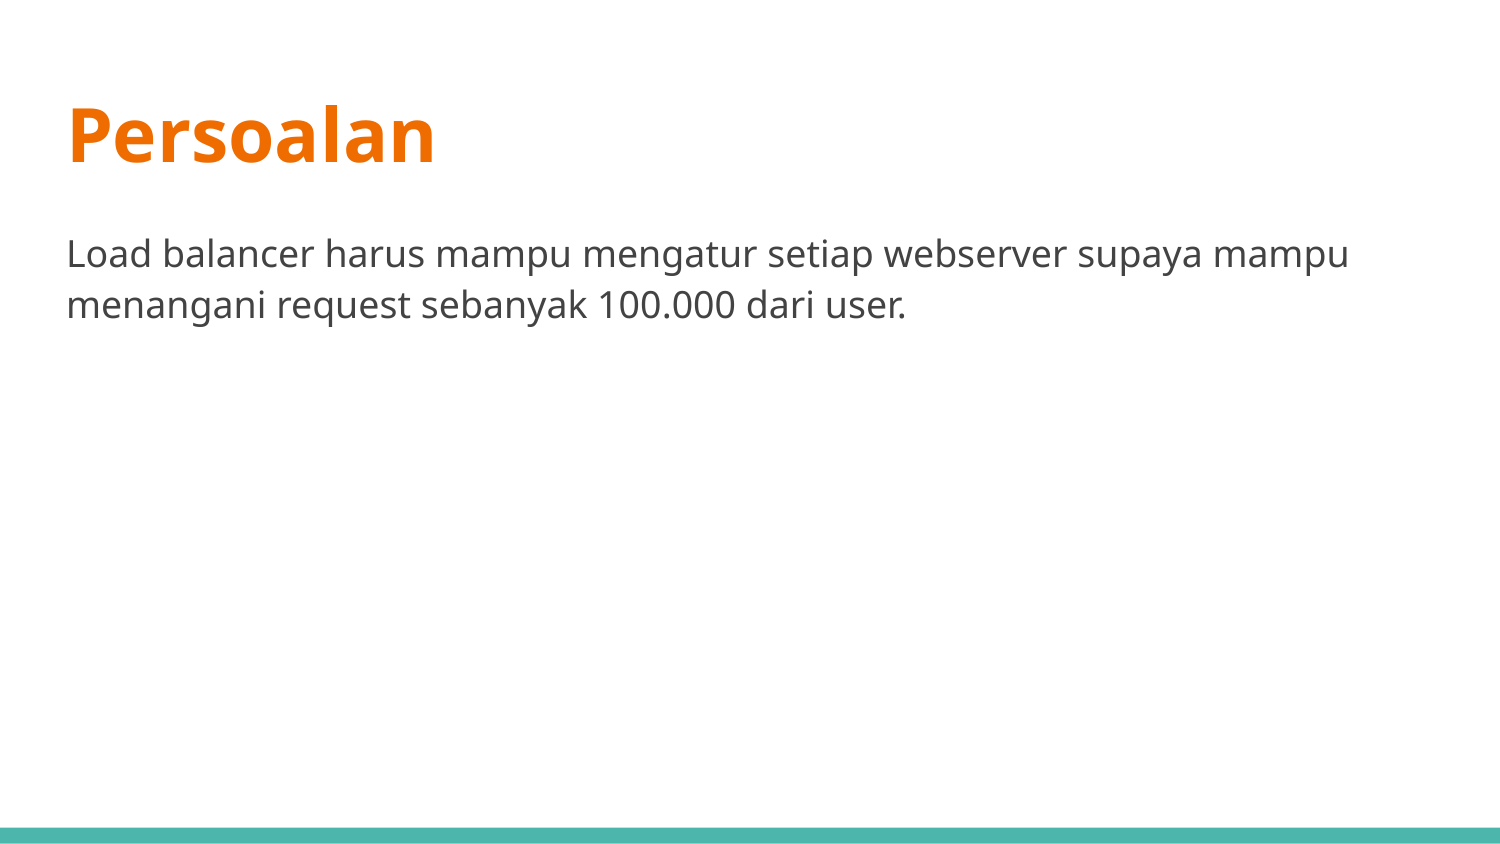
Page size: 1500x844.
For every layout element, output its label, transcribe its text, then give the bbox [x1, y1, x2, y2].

title Persoalan [51, 72, 1449, 189]
list Load balancer harus mampu mengatur setiap webserver supaya mampu menangani request sebanyak 100.000 dari user. [51, 207, 1449, 750]
